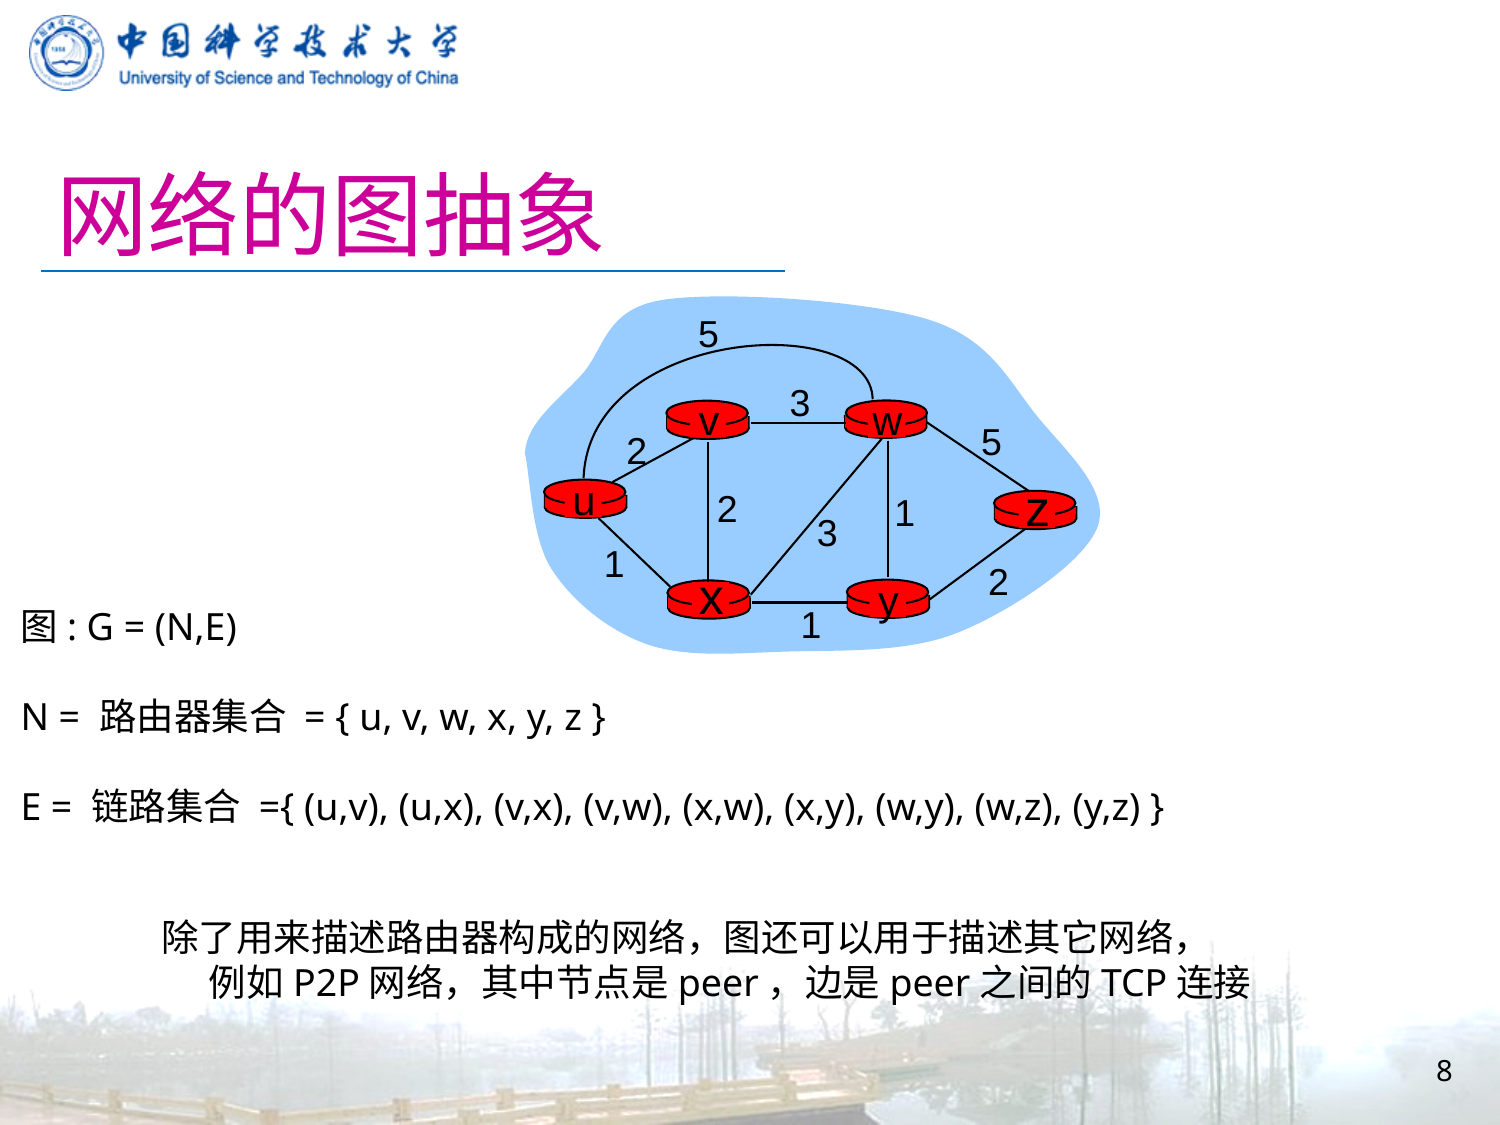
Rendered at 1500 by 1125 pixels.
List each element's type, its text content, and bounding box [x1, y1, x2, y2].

title 网络的图抽象 [40, 34, 1468, 276]
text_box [524, 290, 1112, 658]
slide_number 8 [1154, 1023, 1468, 1100]
text_box y [0, 940, 1500, 1125]
text_box 除了用来描述路由器构成的网络，图还可以用于描述其它网络， 例如P2P网络，其中节点是peer，边是peer之间的TCP连接 [146, 906, 1322, 1011]
text_box 图: G = (N,E) N = 路由器集合 = { u, v, w, x, y, z } E = 链路集合 ={ (u,v), (u,x), (v,x), (v,w), (x,w), (x,y), (w,y), (w,z), (y,z) } [5, 595, 1500, 836]
picture [29, 15, 461, 91]
